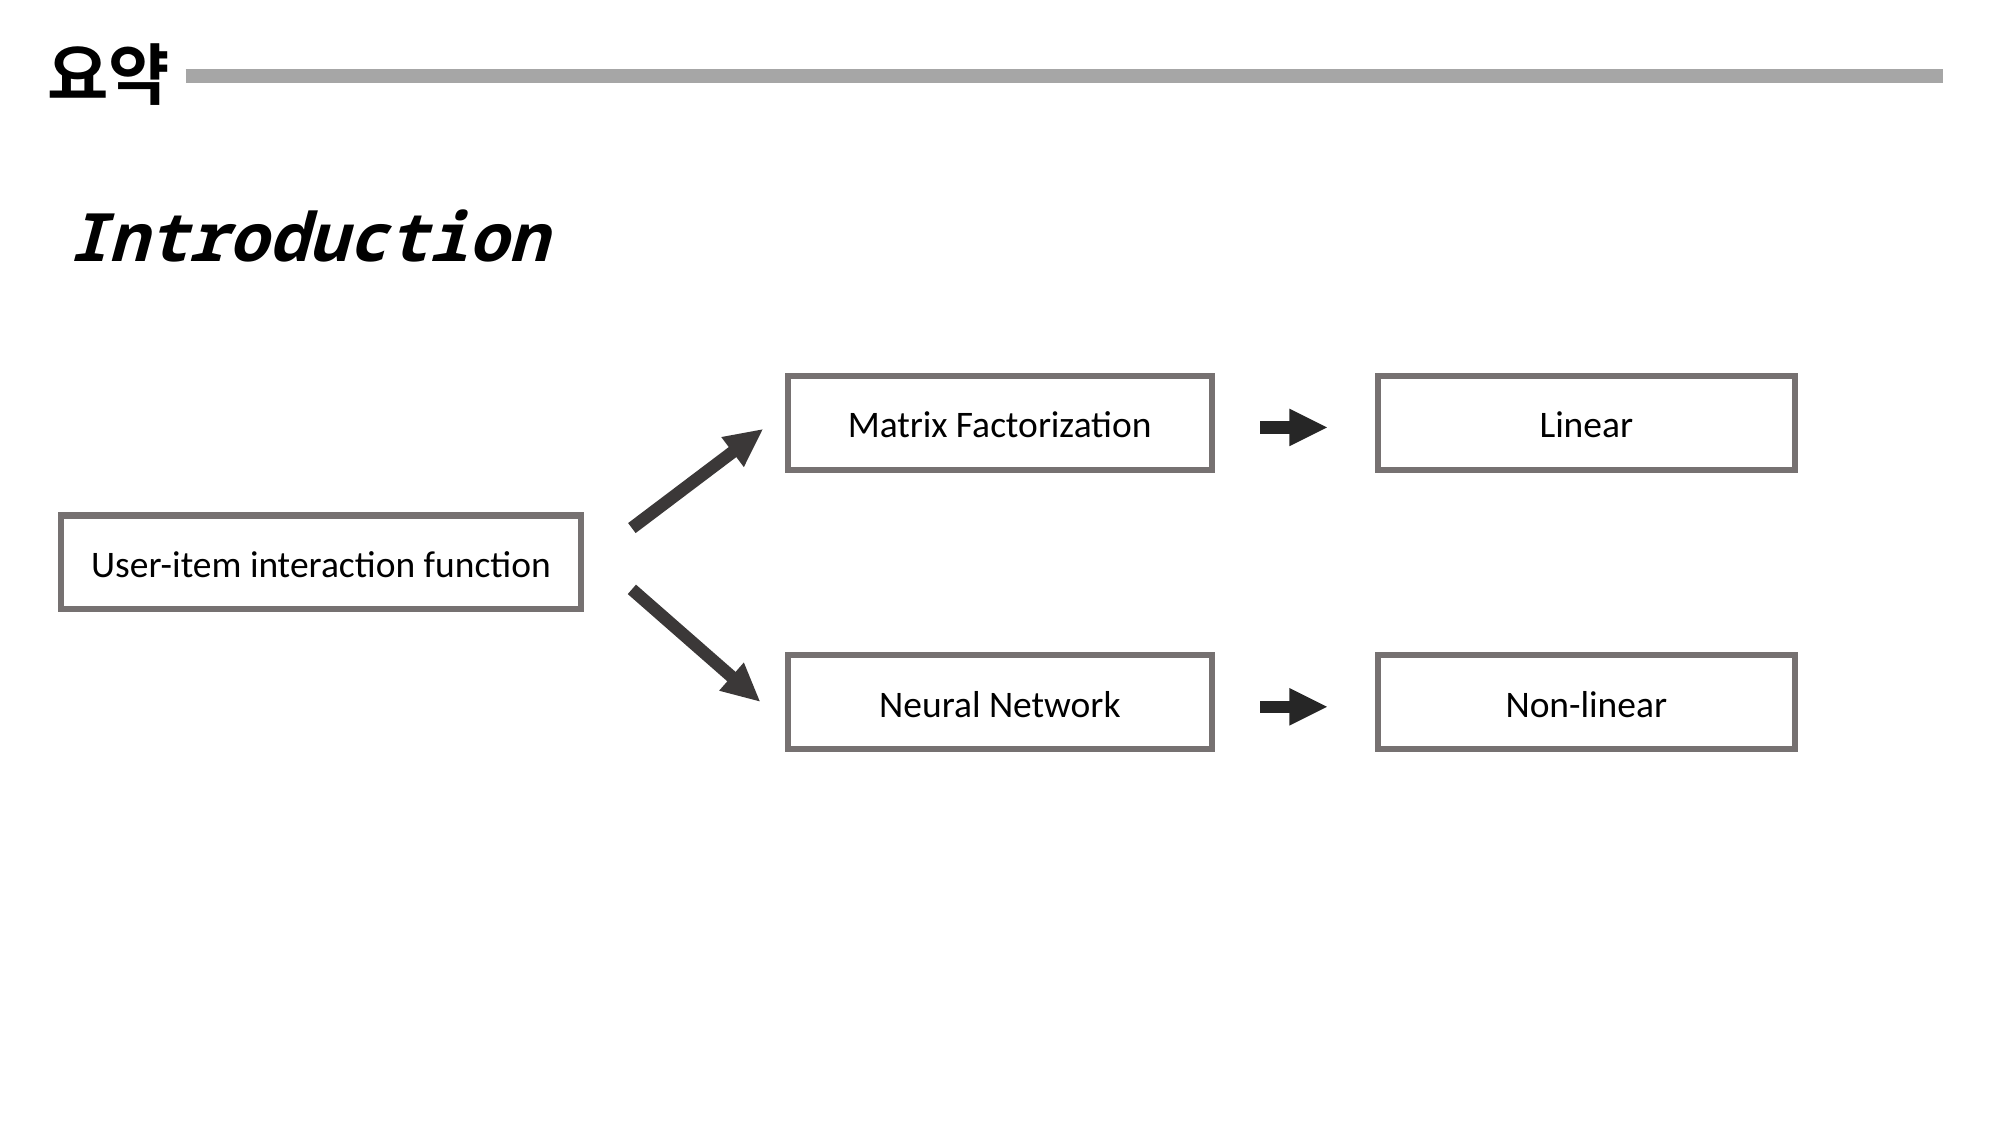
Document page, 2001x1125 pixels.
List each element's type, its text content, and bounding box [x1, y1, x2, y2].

text_box Neural Network [787, 654, 1213, 750]
text_box User-item interaction function [60, 515, 582, 610]
list Introduction [53, 196, 1234, 322]
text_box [631, 589, 760, 702]
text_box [631, 429, 763, 529]
text_box Matrix Factorization [787, 375, 1213, 471]
title 요약 [32, 14, 306, 143]
text_box Non-linear [1377, 654, 1796, 750]
text_box Linear [1377, 375, 1796, 471]
